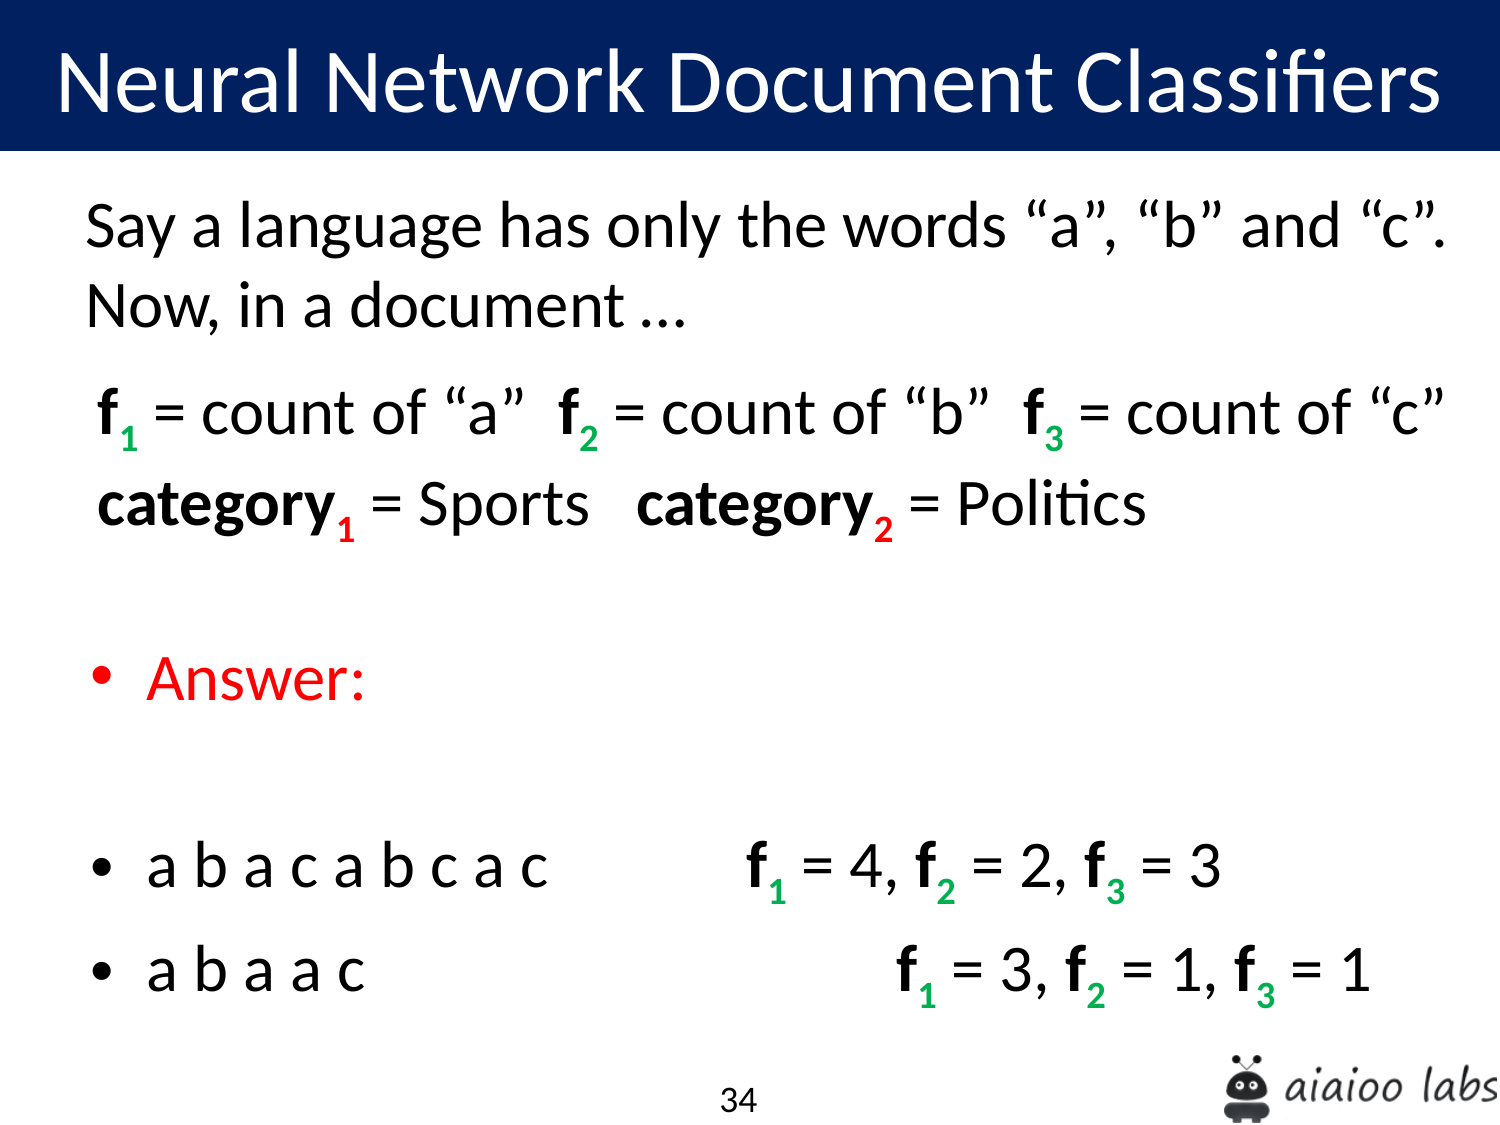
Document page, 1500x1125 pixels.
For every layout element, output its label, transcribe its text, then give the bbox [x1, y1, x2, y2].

picture [1224, 1055, 1497, 1123]
text_box Say a language has only the words “a”, “b” and “c”. Now, in a document … [70, 173, 1465, 348]
list Answer: a b a c a b c a c f1 = 4, f2 = 2, f3 = 3 a b a a c f1 = 3, f2 = 1, f3 = 1 [75, 626, 1425, 1115]
text_box f1 = count of “a” f2 = count of “b” f3 = count of “c” category1 = Sports category2 = Politics [83, 360, 1479, 558]
text_box Neural Network Document Classifiers [0, 0, 1500, 151]
